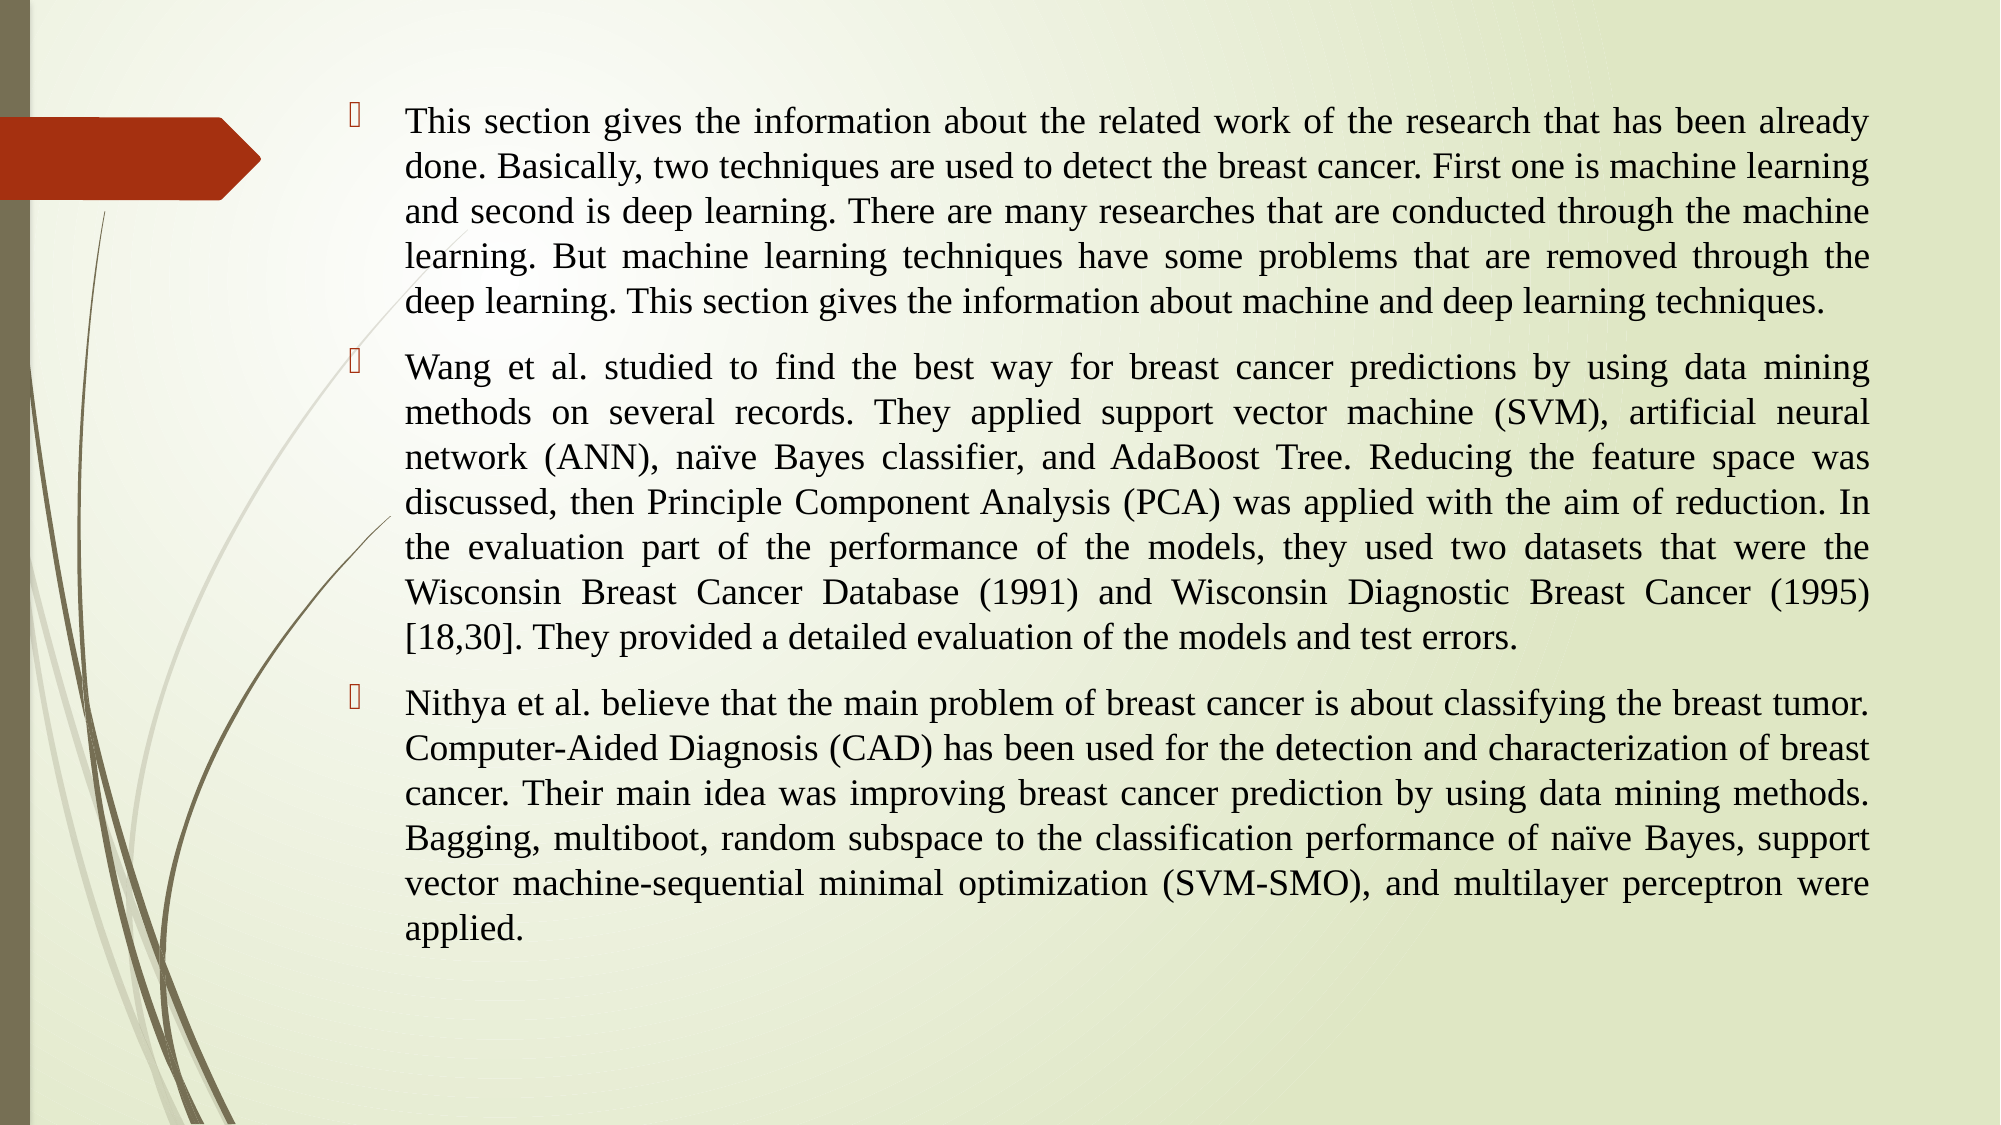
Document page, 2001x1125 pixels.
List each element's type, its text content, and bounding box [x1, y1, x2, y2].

list This section gives the information about the related work of the research that has been already done. Basically, two techniques are used to detect the breast cancer. First one is machine learning and second is deep learning. There are many researches that are conducted through the machine learning. But machine learning techniques have some problems that are removed through the deep learning. This section gives the information about machine and deep learning techniques. Wang et al. studied to find the best way for breast cancer predictions by using data mining methods on several records. They applied support vector machine (SVM), artificial neural network (ANN), naïve Bayes classifier, and AdaBoost Tree. Reducing the feature space was discussed, then Principle Component Analysis (PCA) was applied with the aim of reduction. In the evaluation part of the performance of the models, they used two datasets that were the Wisconsin Breast Cancer Database (1991) and Wisconsin Diagnostic Breast Cancer (1995) [18,30]. They provided a detailed evaluation of the models and test errors. Nithya et al. believe that the main problem of breast cancer is about classifying the breast tumor. Computer-Aided Diagnosis (CAD) has been used for the detection and characterization of breast cancer. Their main idea was improving breast cancer prediction by using data mining methods. Bagging, multiboot, random subspace to the classification performance of naïve Bayes, support vector machine-sequential minimal optimization (SVM-SMO), and multilayer perceptron were applied. [333, 88, 1888, 1080]
